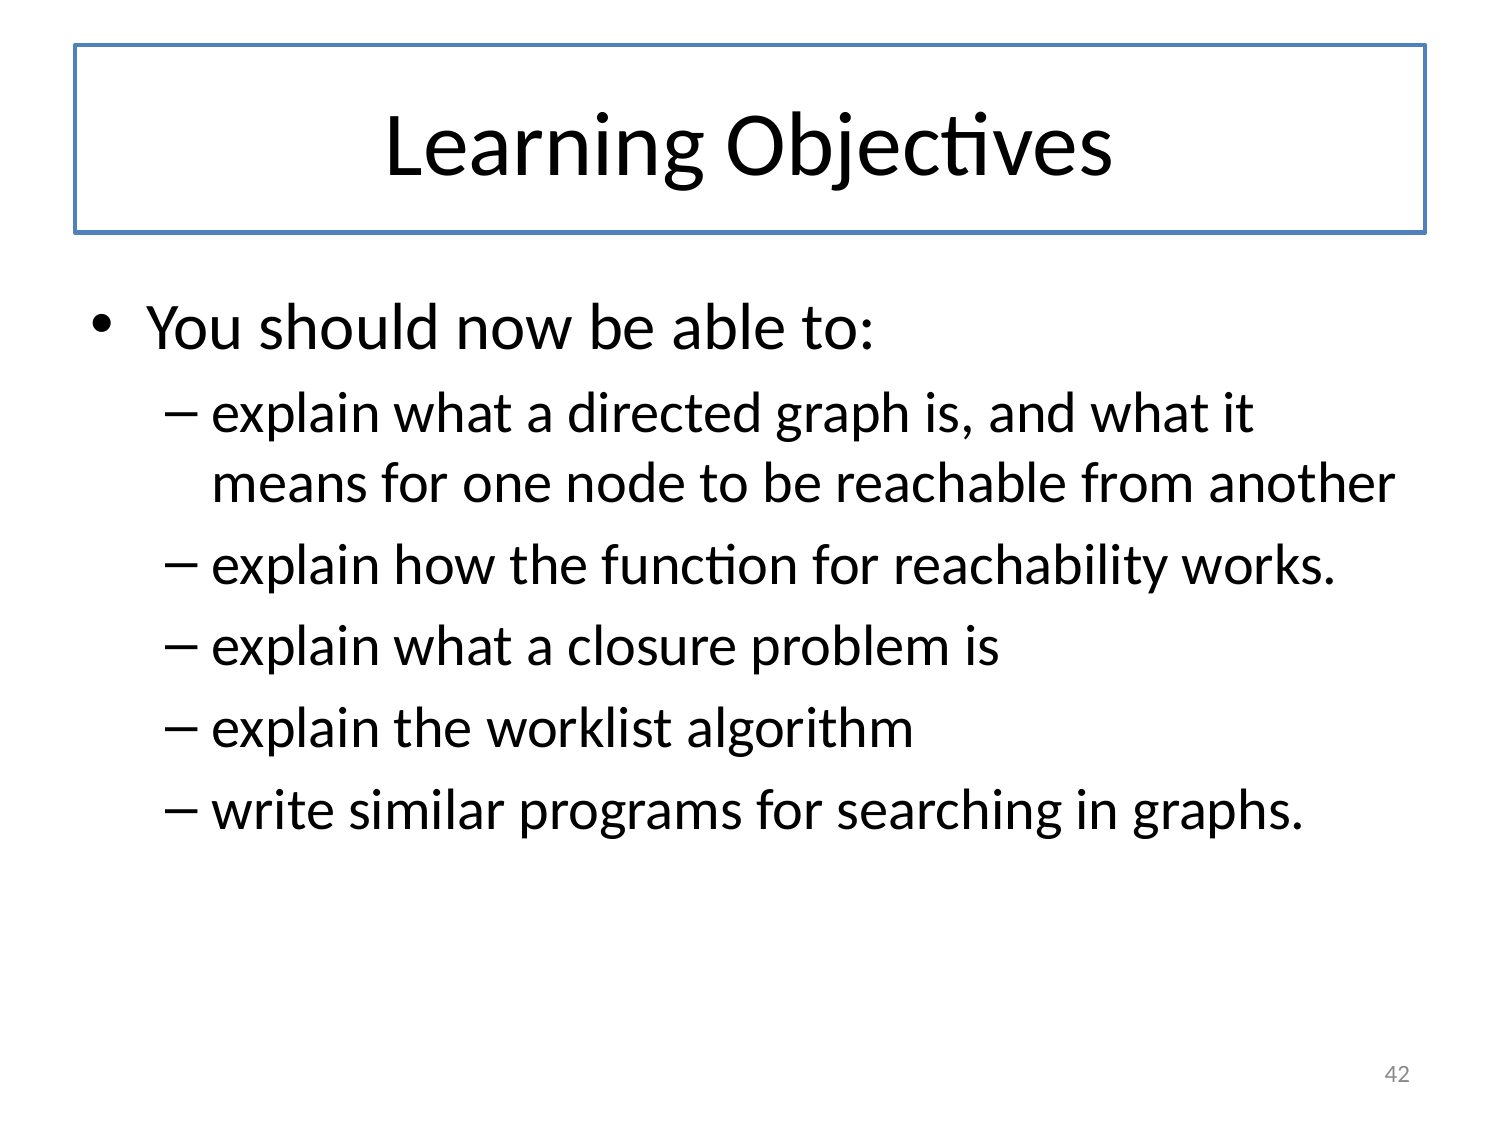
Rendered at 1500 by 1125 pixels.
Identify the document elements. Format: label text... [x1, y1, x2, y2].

title Learning Objectives [73, 43, 1427, 235]
slide_number 42 [1074, 1042, 1425, 1103]
list You should now be able to: explain what a directed graph is, and what it means for one node to be reachable from another explain how the function for reachability works. explain what a closure problem is explain the worklist algorithm write similar programs for searching in graphs. [75, 275, 1425, 1018]
